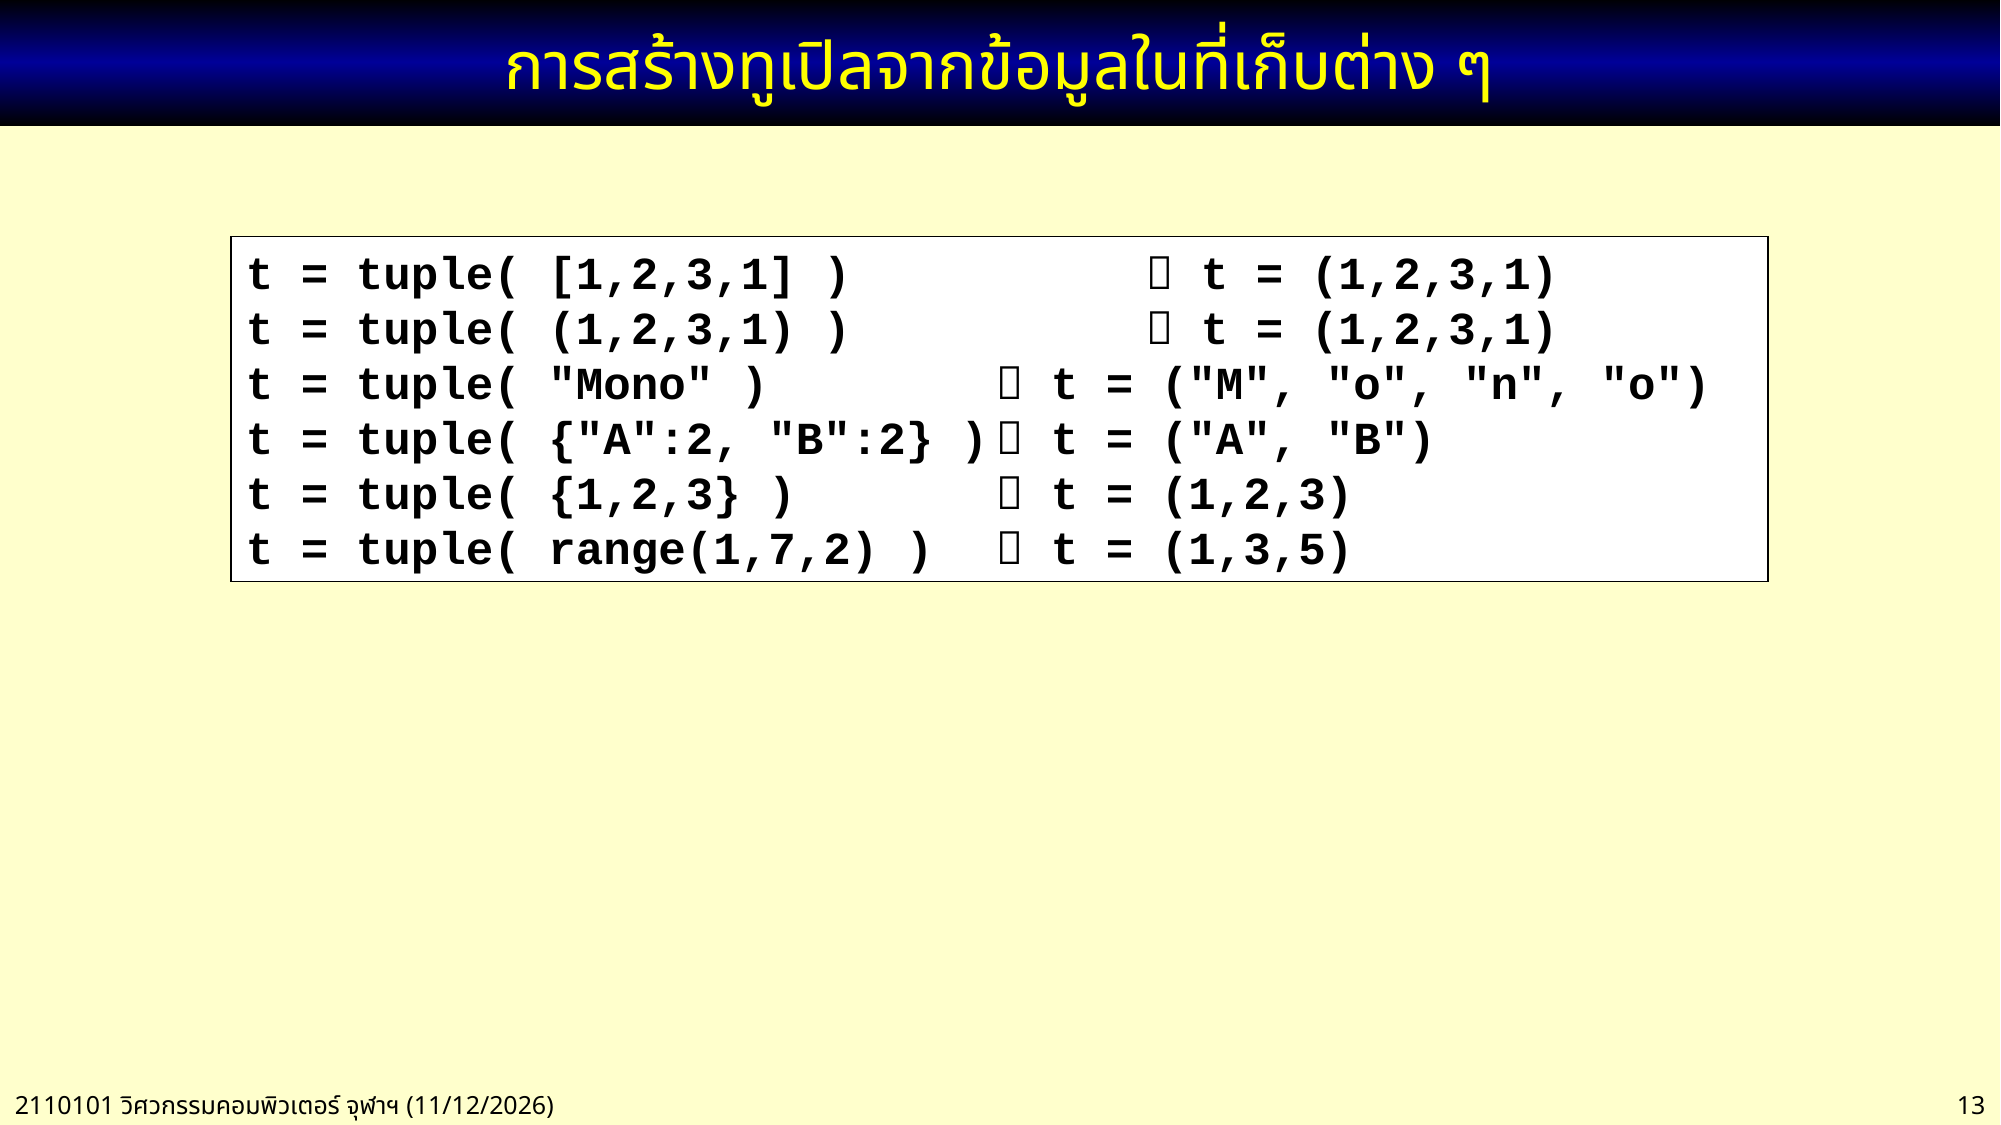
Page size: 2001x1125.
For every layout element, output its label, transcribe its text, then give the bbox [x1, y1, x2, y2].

title การสร้างทูเปิลจากข้อมูลในที่เก็บต่าง ๆ [0, 0, 2000, 126]
text_box t = tuple( [1,2,3,1] )  t = (1,2,3,1) t = tuple( (1,2,3,1) )  t = (1,2,3,1) t = tuple( "Mono" )  t = ("M", "o", "n", "o") t = tuple( {"A":2, "B":2} )  t = ("A", "B") t = tuple( {1,2,3} )  t = (1,2,3) t = tuple( range(1,7,2) )  t = (1,3,5) [231, 236, 1768, 582]
